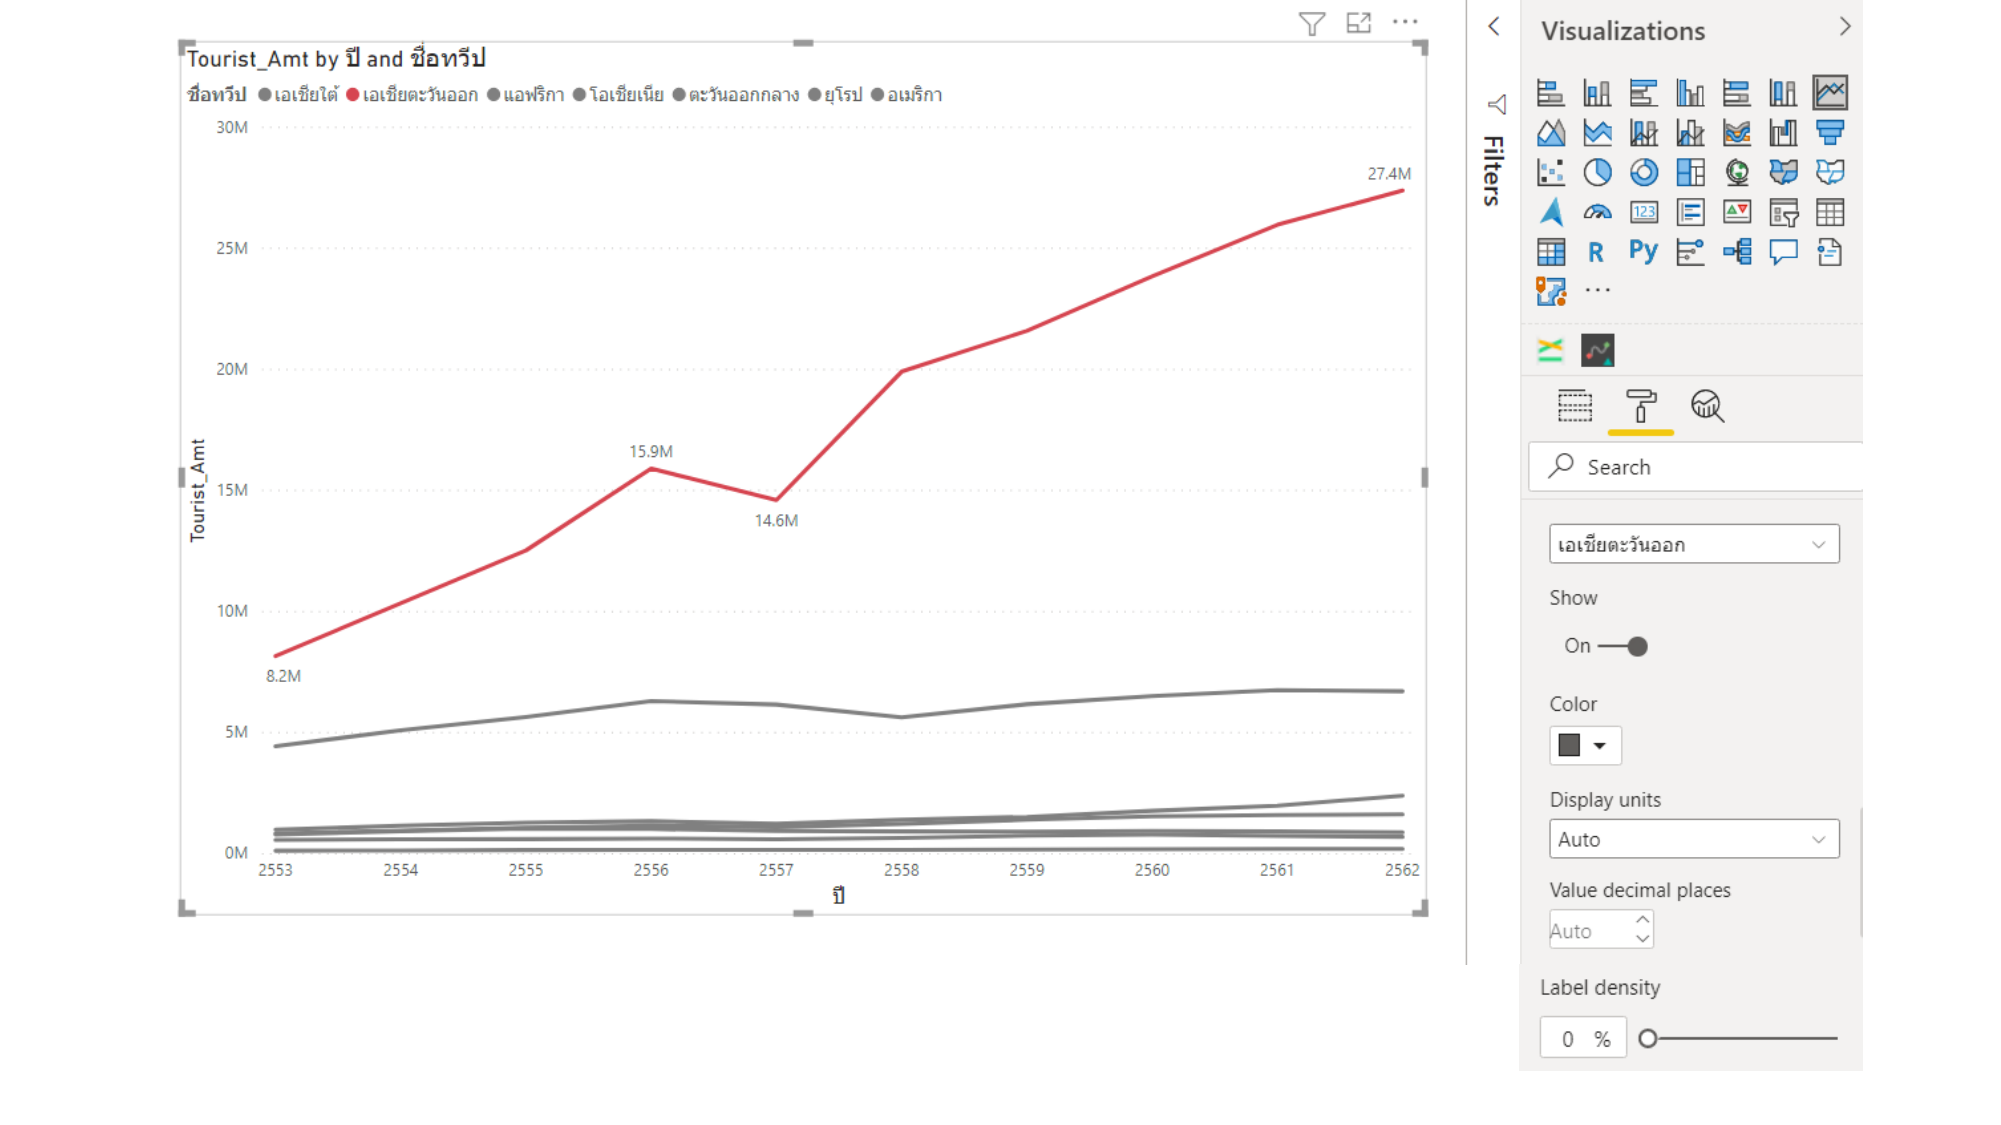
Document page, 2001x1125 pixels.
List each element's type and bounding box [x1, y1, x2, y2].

picture [163, 0, 1863, 1071]
